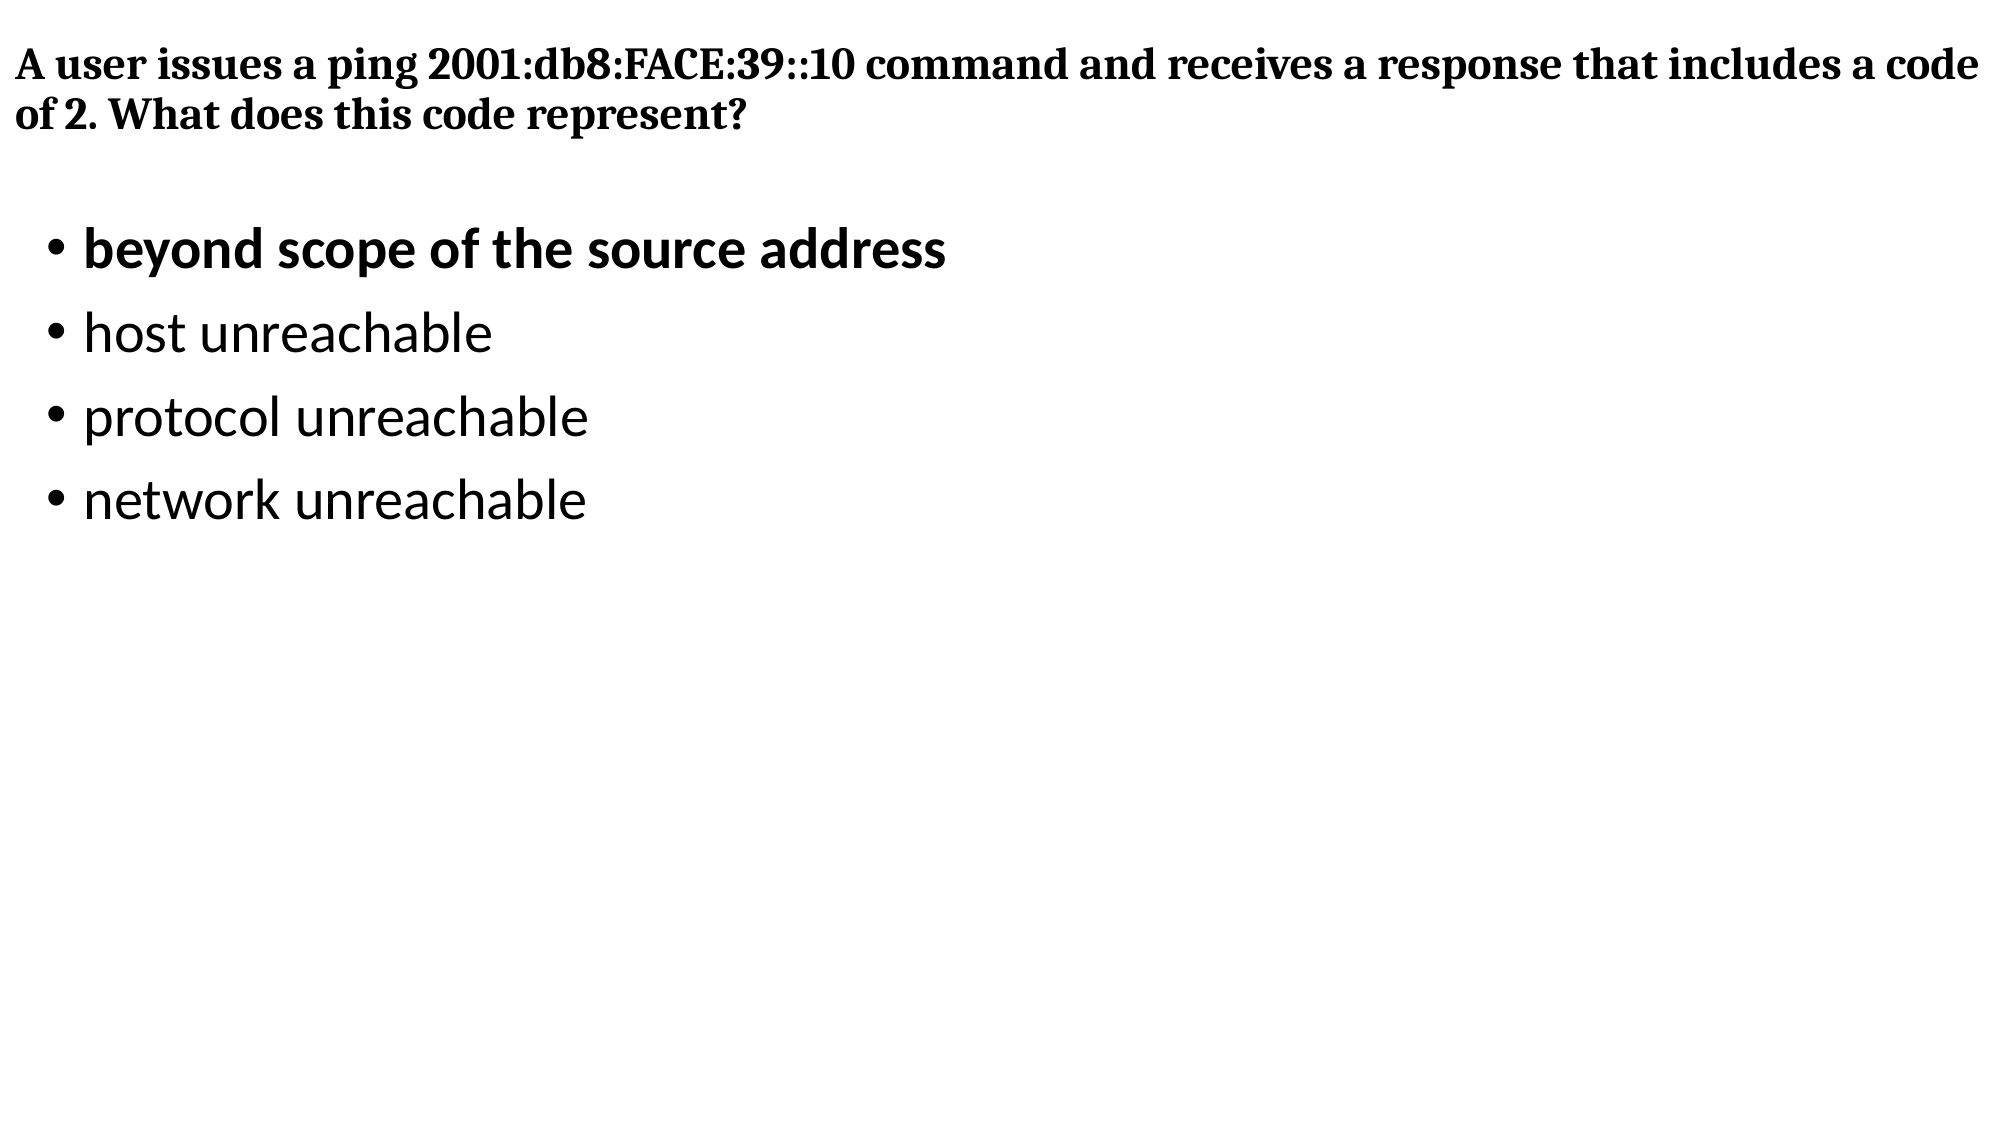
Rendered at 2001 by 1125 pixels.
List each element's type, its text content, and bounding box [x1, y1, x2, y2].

title A user issues a ping 2001:db8:FACE:39::10 command and receives a response that includes a code of 2. What does this code represent? [0, 0, 2000, 180]
list beyond scope of the source address host unreachable protocol unreachable network unreachable [31, 211, 1949, 567]
